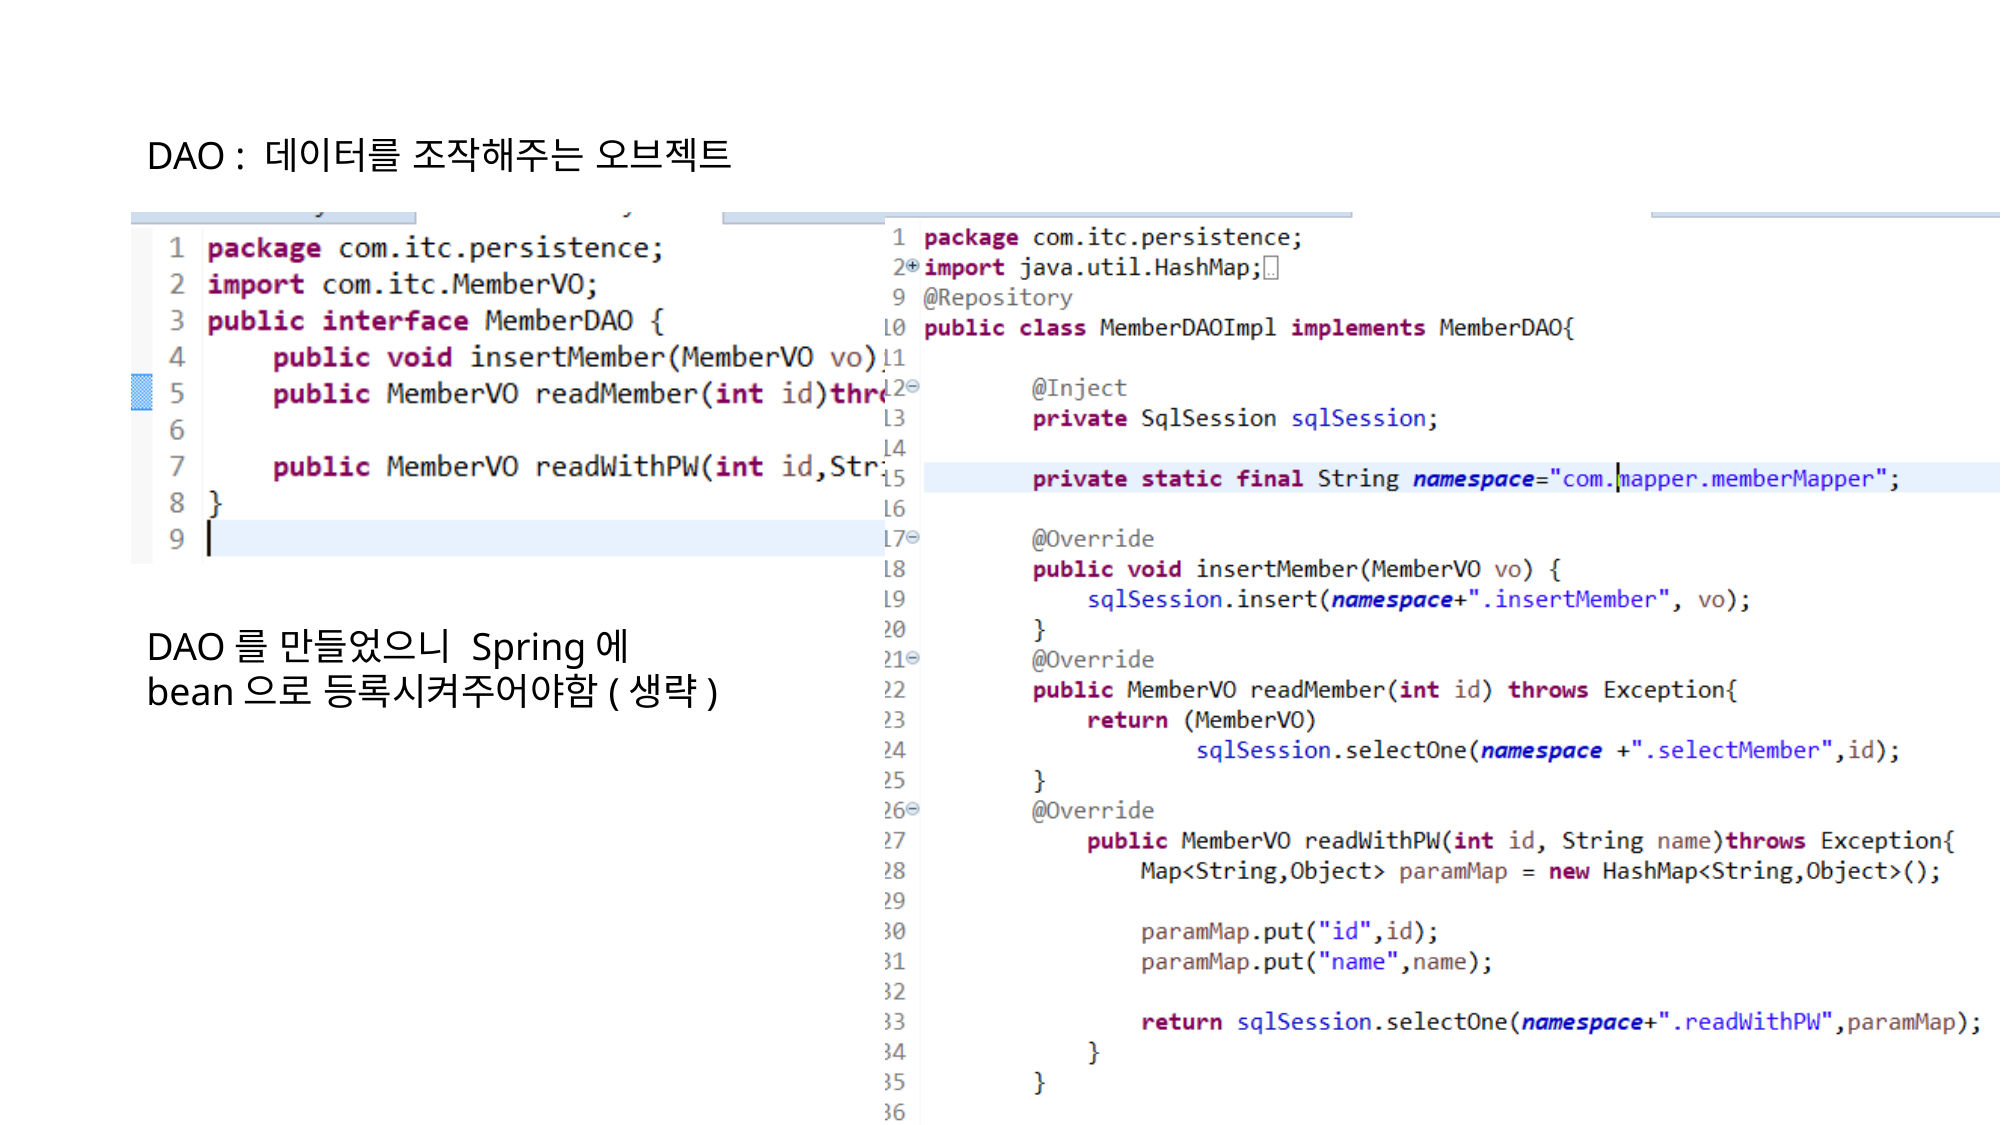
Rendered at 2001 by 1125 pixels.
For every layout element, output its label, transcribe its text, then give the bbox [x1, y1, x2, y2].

text_box DAO를 만들었으니 Spring에 bean으로 등록시켜주어야함(생략) [131, 615, 745, 721]
text_box DAO : 데이터를 조작해주는 오브젝트 [131, 124, 1242, 185]
picture [131, 212, 2000, 1125]
